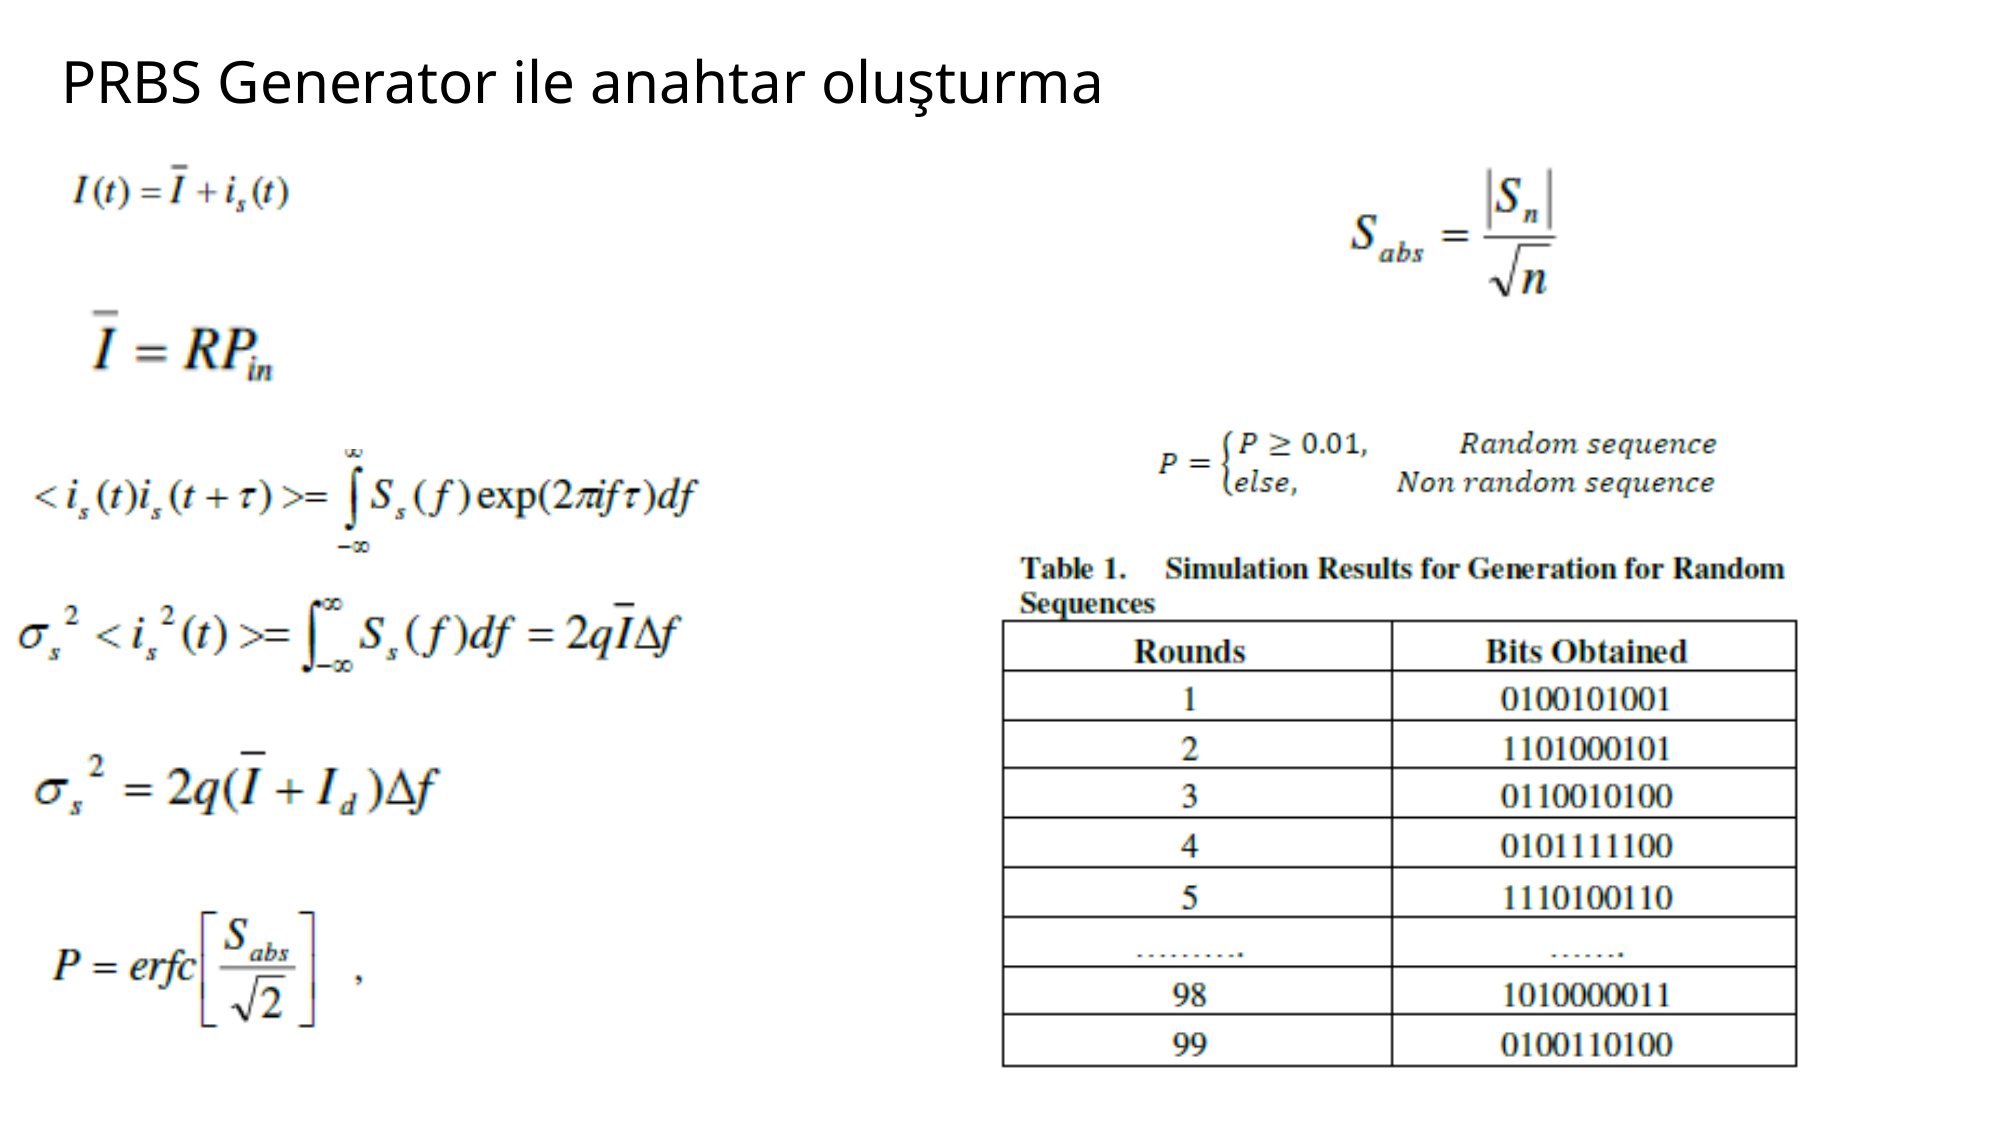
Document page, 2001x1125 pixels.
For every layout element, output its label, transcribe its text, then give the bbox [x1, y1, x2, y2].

picture [46, 150, 367, 235]
picture [8, 448, 724, 574]
picture [8, 747, 488, 847]
list PRBS Generator ile anahtar oluşturma [46, 46, 1772, 760]
picture [8, 587, 724, 687]
picture [45, 290, 330, 404]
picture [981, 402, 1826, 1072]
picture [1300, 149, 1619, 319]
picture [10, 904, 367, 1043]
